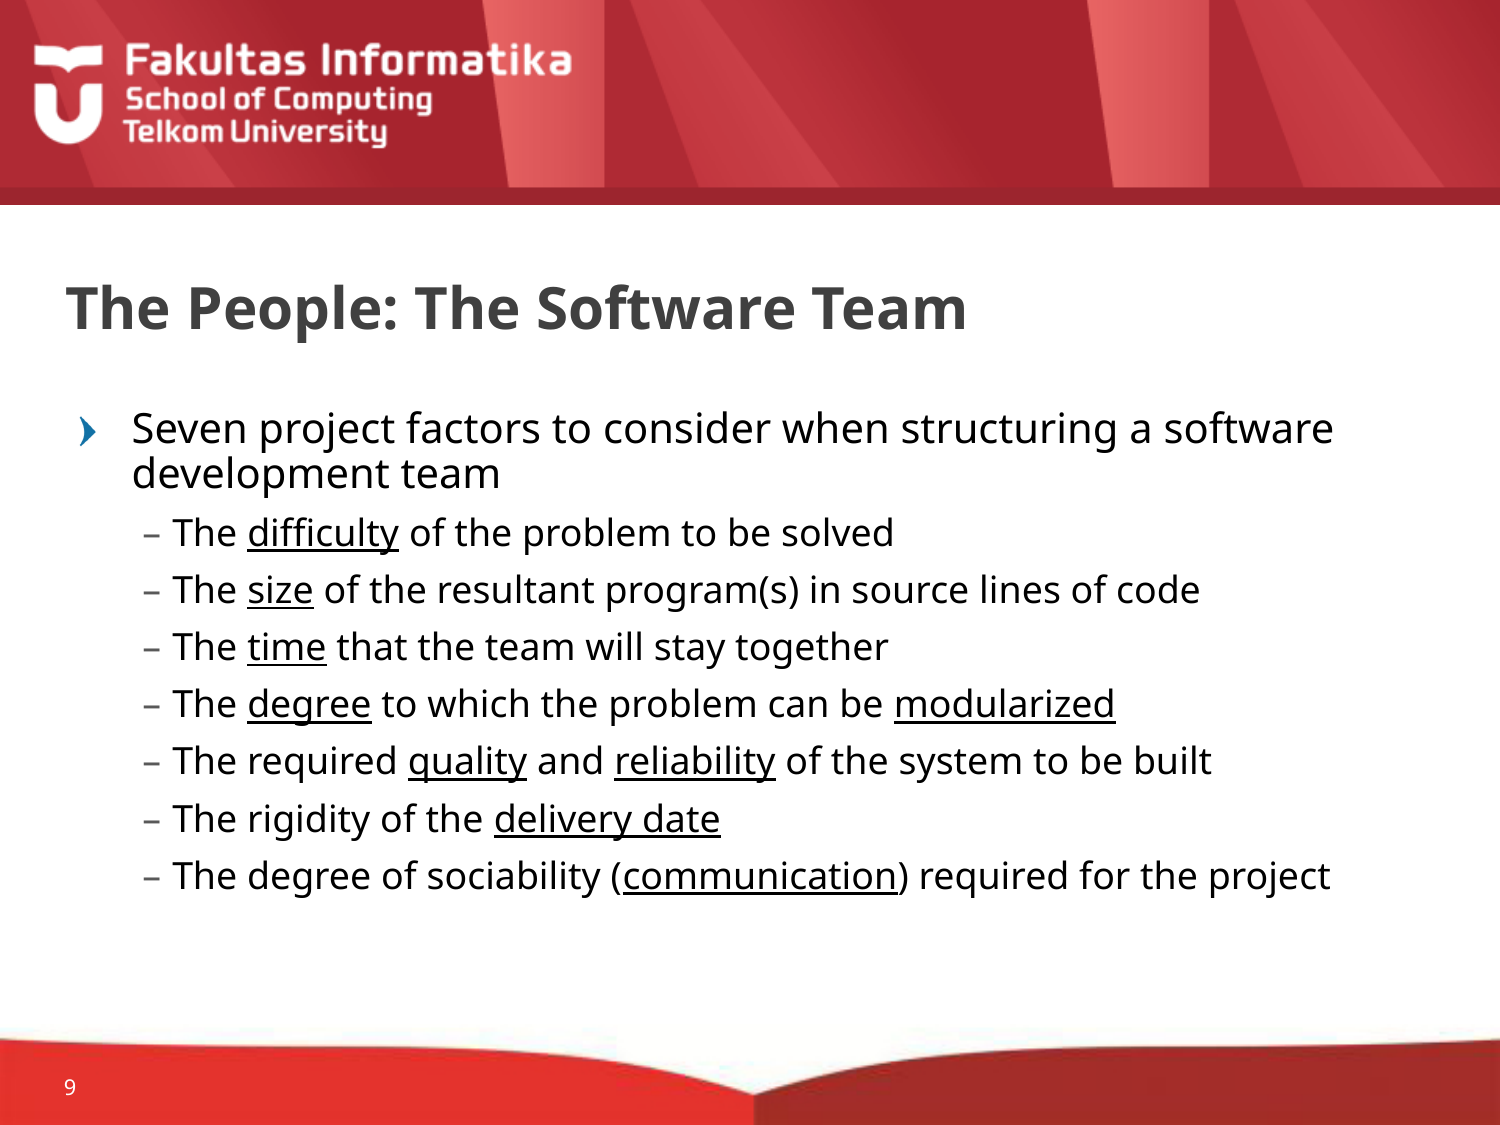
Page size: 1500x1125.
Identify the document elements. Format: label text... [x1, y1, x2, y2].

picture [0, 0, 1500, 205]
slide_number 9 [63, 1058, 123, 1119]
picture [74, 407, 99, 448]
list Seven project factors to consider when structuring a software development team The difficulty of the problem to be solved The size of the resultant program(s) in source lines of code The time that the team will stay together The degree to which the problem can be modularized The required quality and reliability of the system to be built The rigidity of the delivery date The degree of sociability (communication) required for the project [59, 399, 1426, 990]
title The People: The Software Team [50, 212, 1325, 400]
picture [0, 1024, 1500, 1125]
